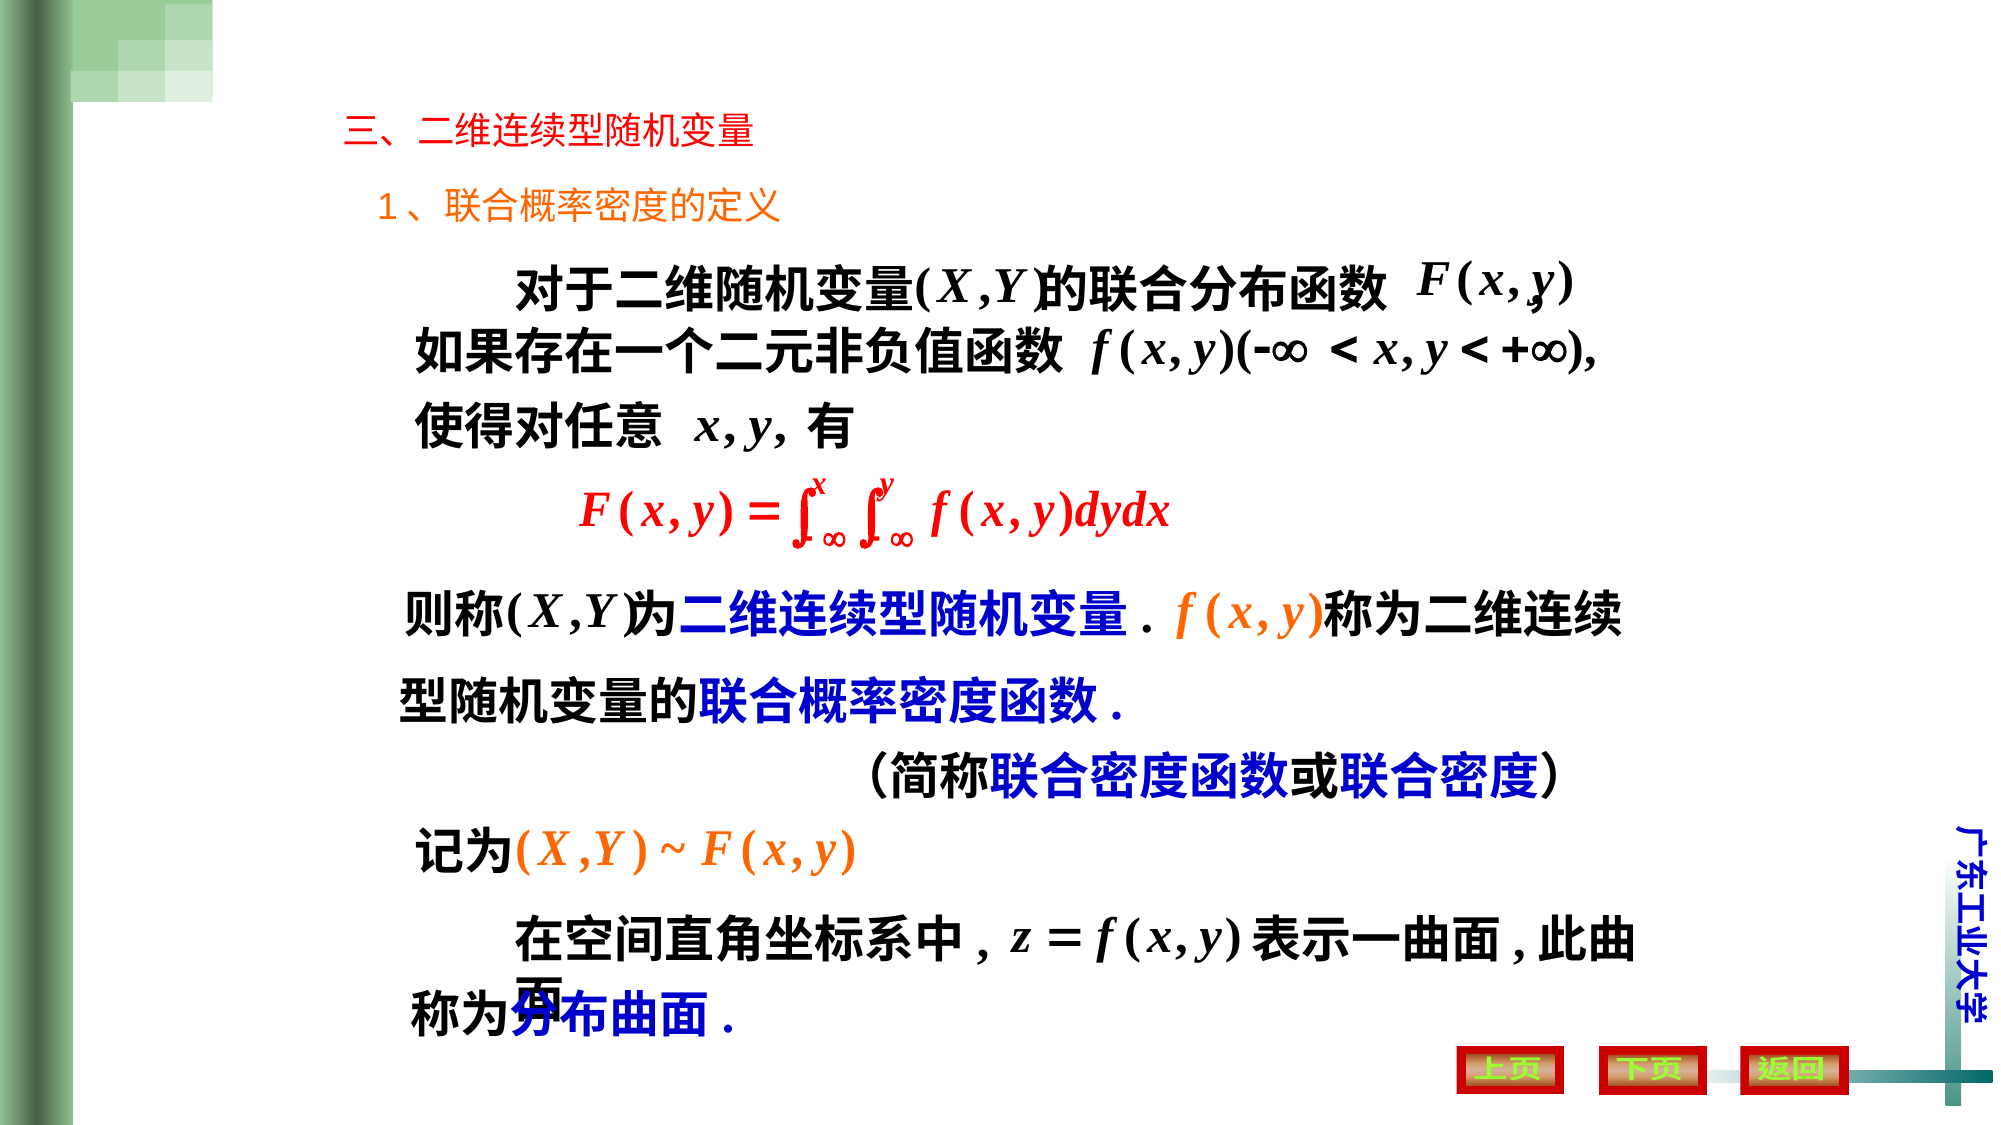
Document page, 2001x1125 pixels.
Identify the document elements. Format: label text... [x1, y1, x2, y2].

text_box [574, 462, 1176, 553]
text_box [1162, 574, 1651, 651]
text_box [399, 812, 860, 888]
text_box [399, 387, 873, 464]
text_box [499, 249, 1638, 326]
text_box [399, 312, 1600, 388]
text_box （简称联合密度函数或联合密度） [824, 737, 1638, 813]
text_box 三、二维连续型随机变量 [327, 99, 770, 160]
text_box 1、联合概率密度的定义 [362, 174, 1050, 235]
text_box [387, 574, 1161, 651]
text_box 称为分布曲面. [395, 974, 750, 1050]
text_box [499, 899, 1676, 976]
text_box 型随机变量的联合概率密度函数. [383, 662, 1138, 738]
